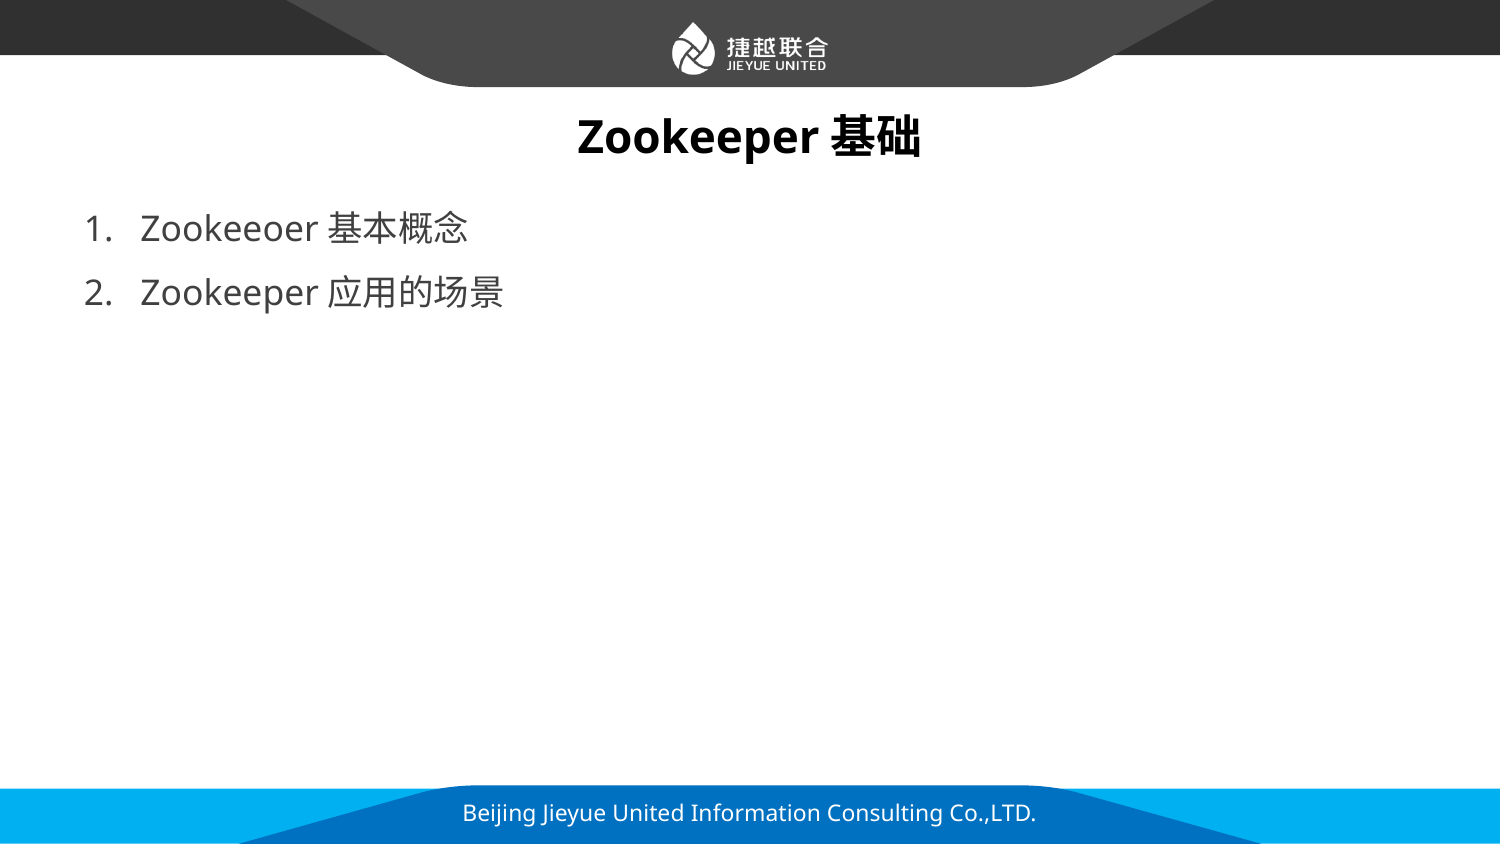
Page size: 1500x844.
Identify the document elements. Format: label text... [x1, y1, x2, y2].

title Zookeeper基础 [73, 102, 1427, 160]
list Zookeeoer基本概念 Zookeeper应用的场景 [73, 179, 1427, 764]
picture [670, 19, 829, 77]
